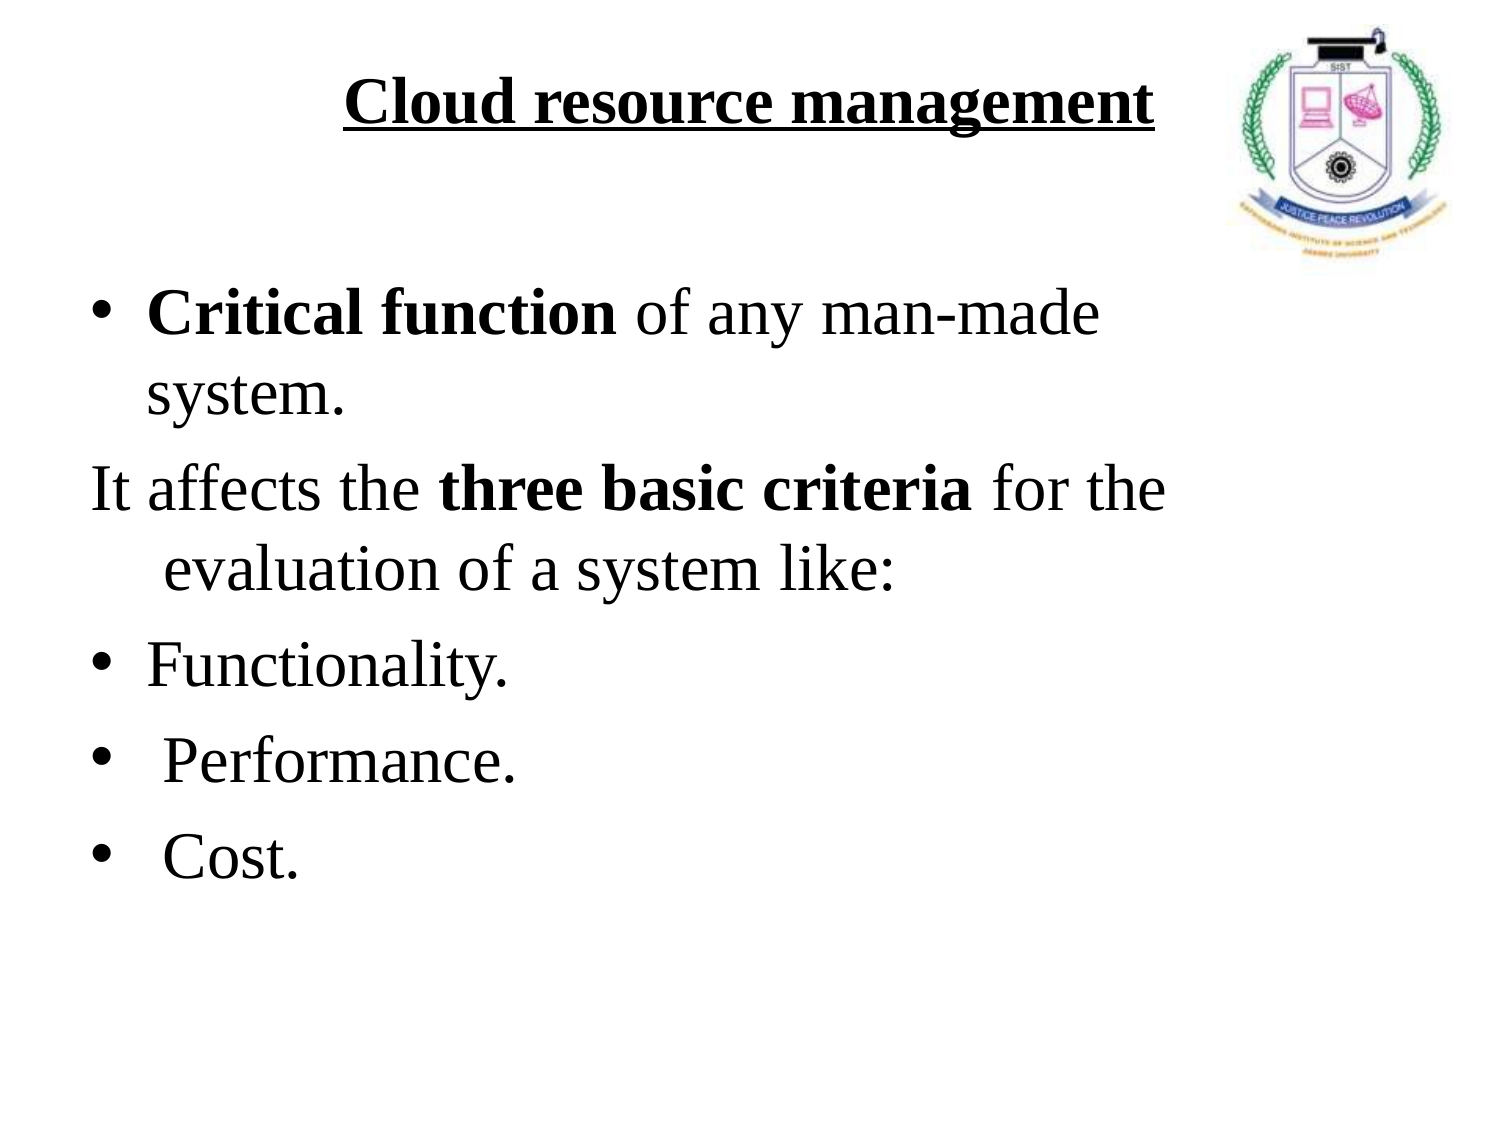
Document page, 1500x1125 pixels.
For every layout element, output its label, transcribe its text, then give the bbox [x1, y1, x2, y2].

title Cloud resource management [341, 54, 1160, 245]
text_box Critical function of any man-made system. It affects the three basic criteria for the evaluation of a system like: Functionality. Performance. Cost. [87, 249, 1321, 892]
picture [1226, 24, 1452, 276]
